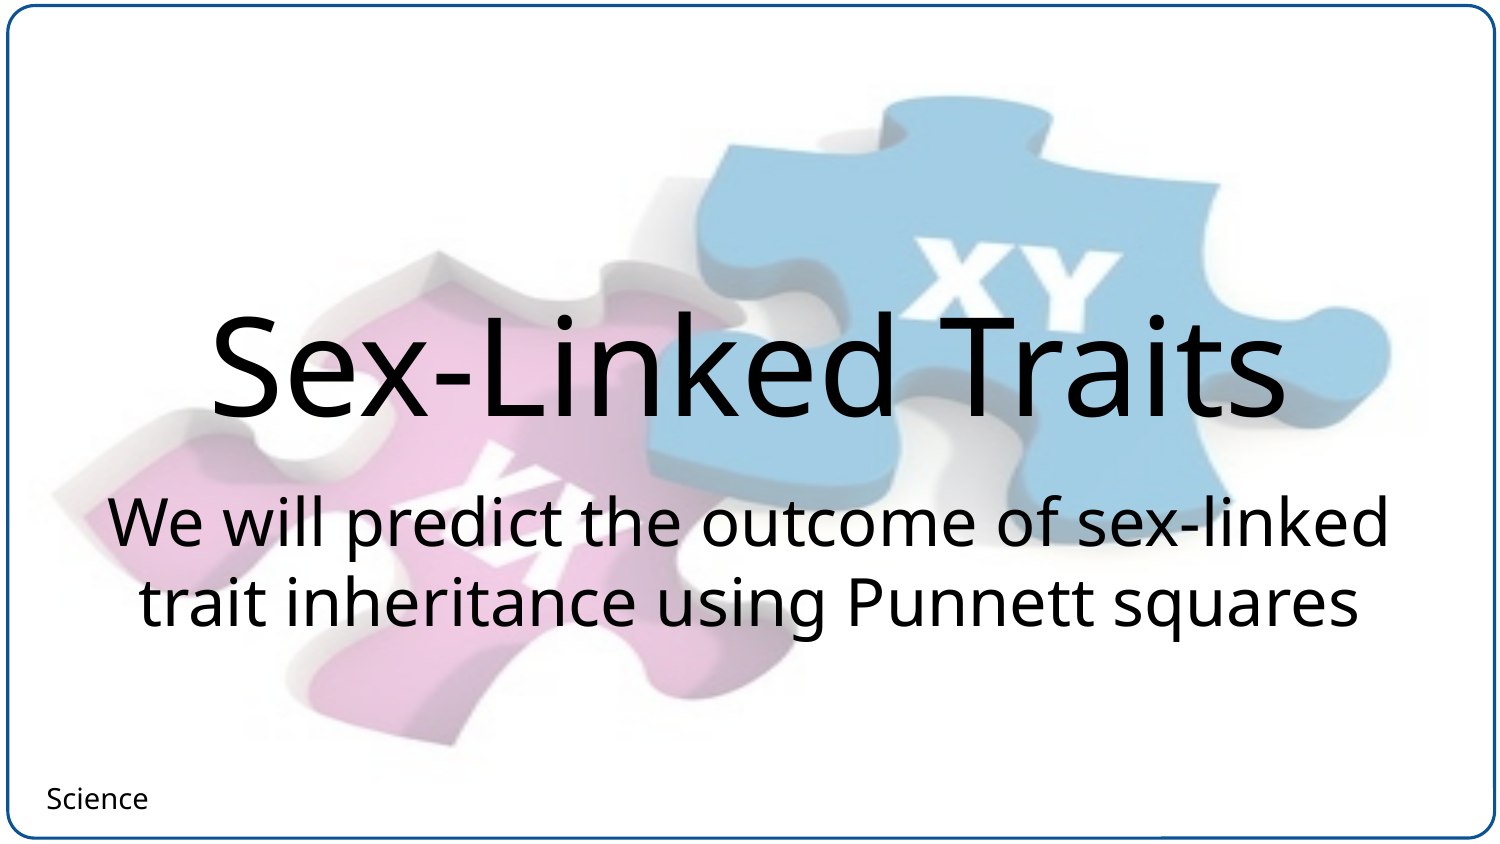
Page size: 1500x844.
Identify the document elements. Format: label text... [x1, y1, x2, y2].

subtitle We will predict the outcome of sex-linked trait inheritance using Punnett squares [51, 464, 1449, 595]
title Sex-Linked Traits [51, 122, 1449, 459]
